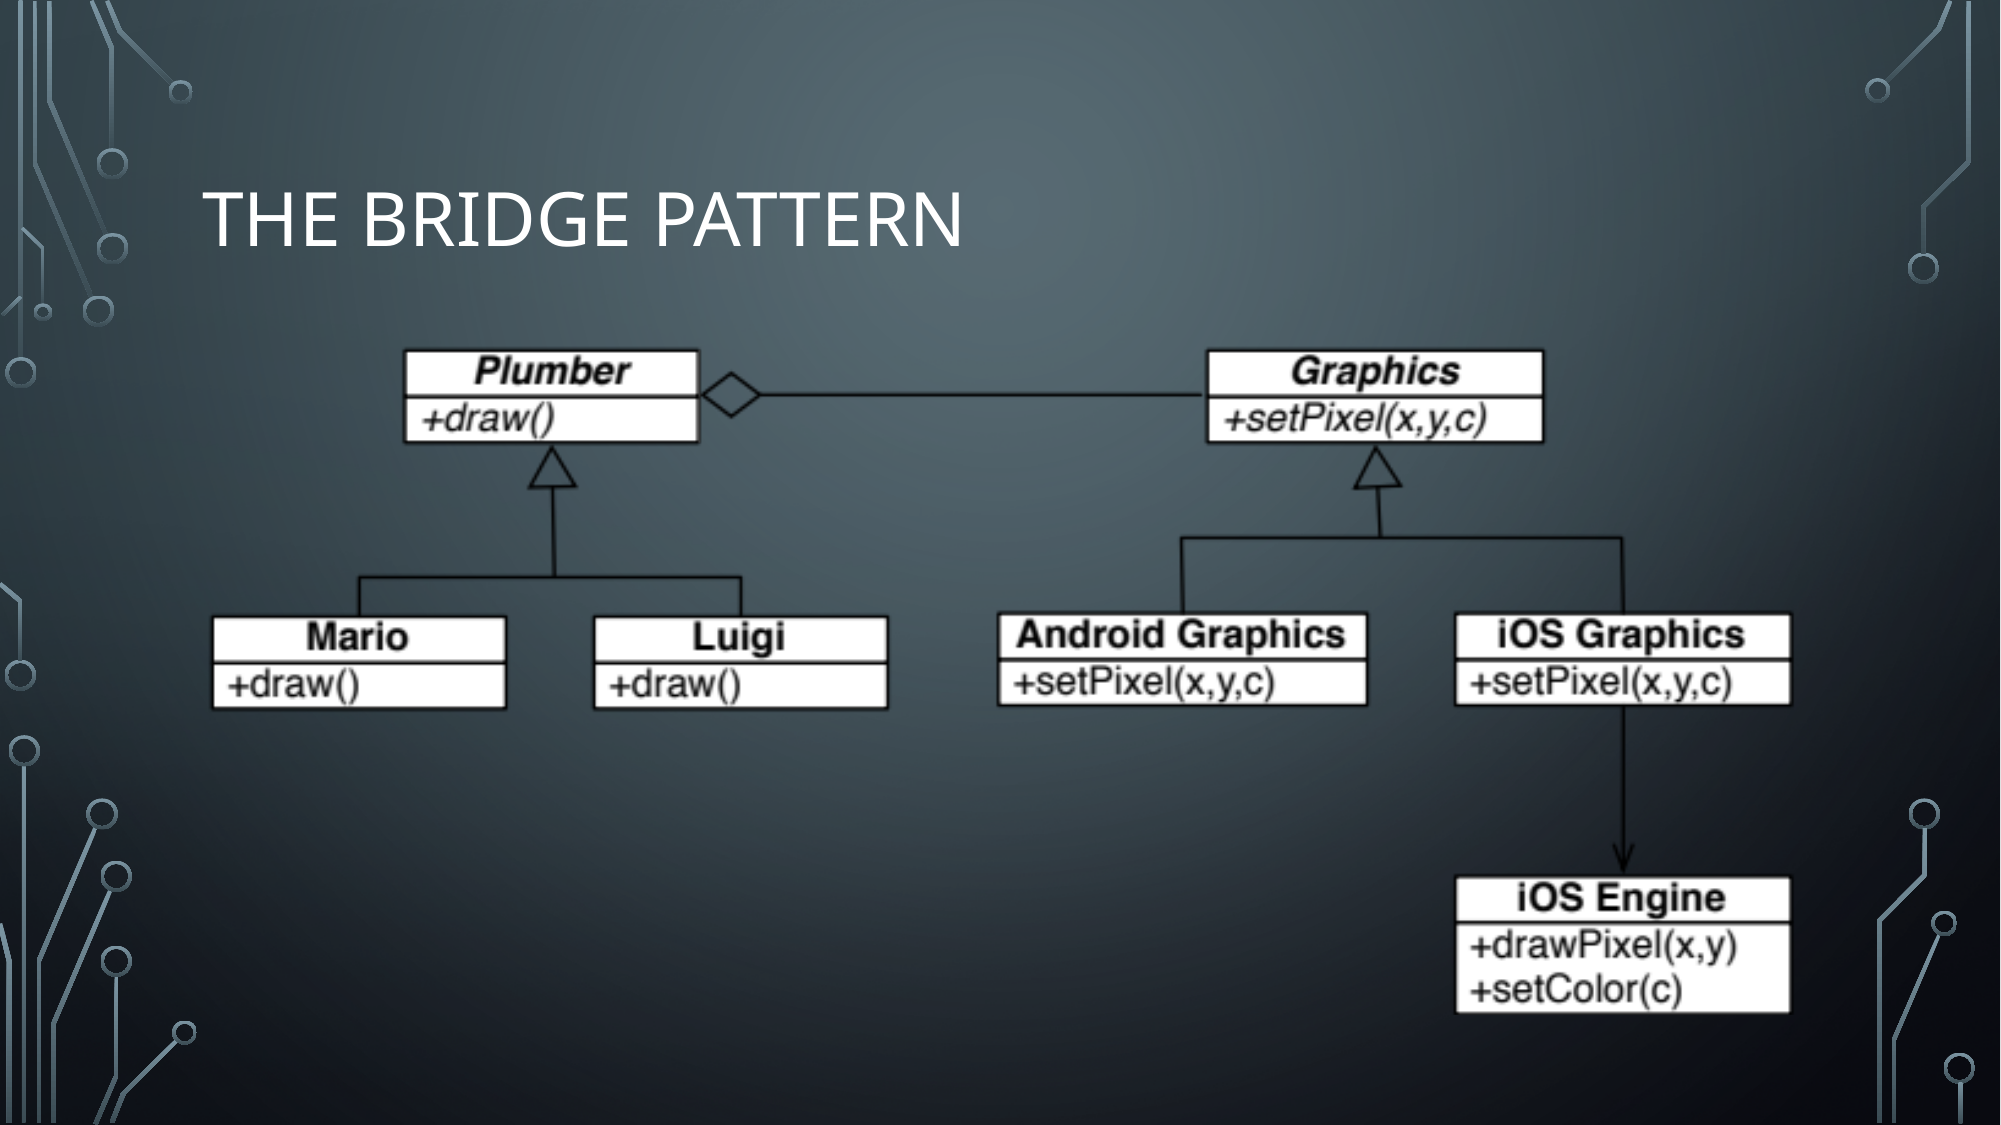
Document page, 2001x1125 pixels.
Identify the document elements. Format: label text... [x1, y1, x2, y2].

picture [204, 343, 1795, 1016]
title The bridge pattern [187, 101, 1813, 344]
